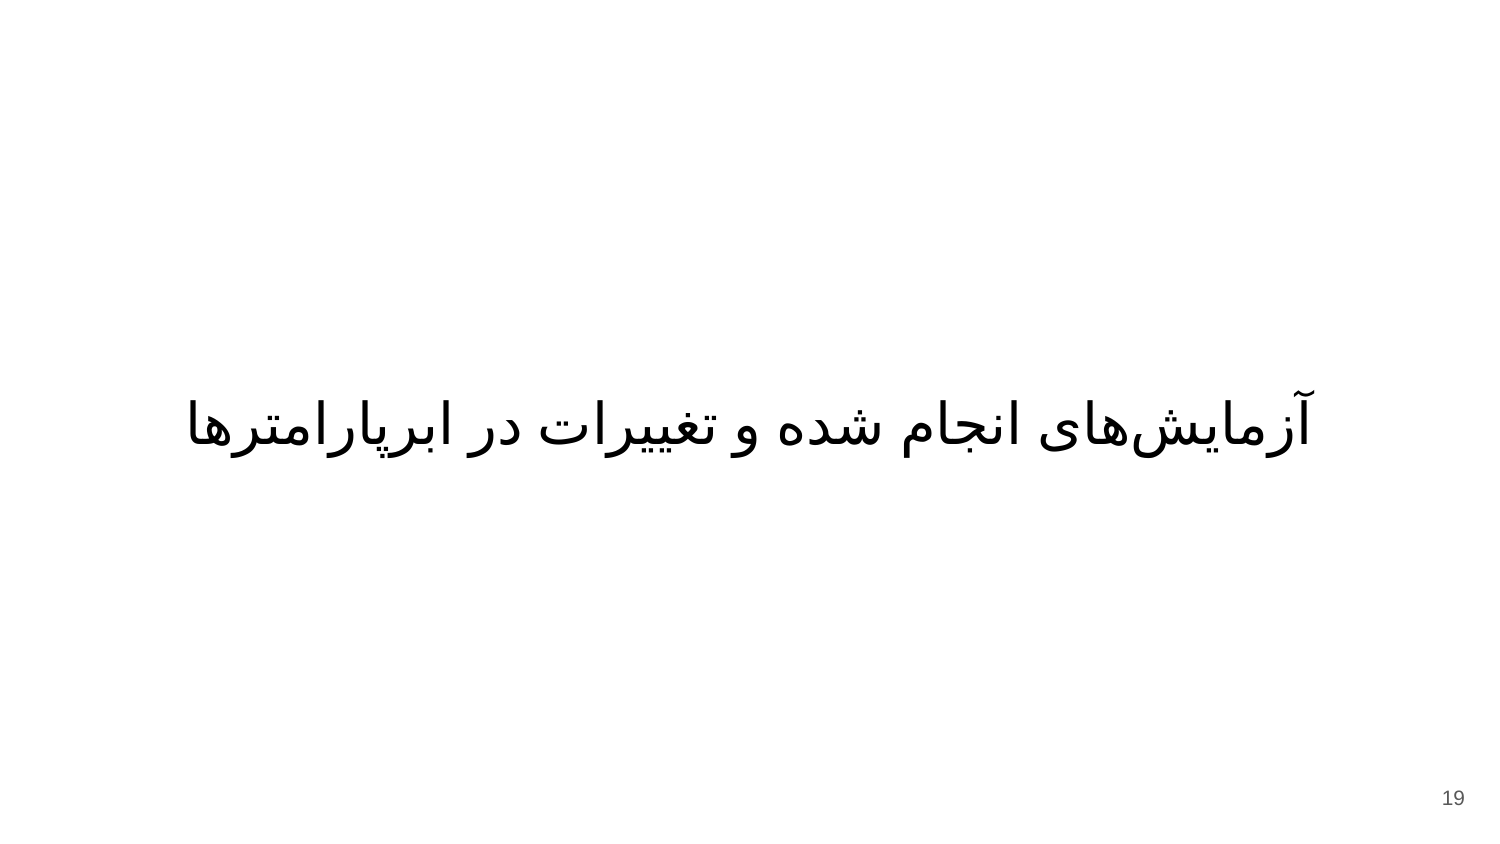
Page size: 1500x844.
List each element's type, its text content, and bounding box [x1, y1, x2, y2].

title آزمایش‌های انجام شده و تغییرات در ابرپارامترها [51, 352, 1449, 491]
slide_number 19 [1389, 764, 1480, 830]
